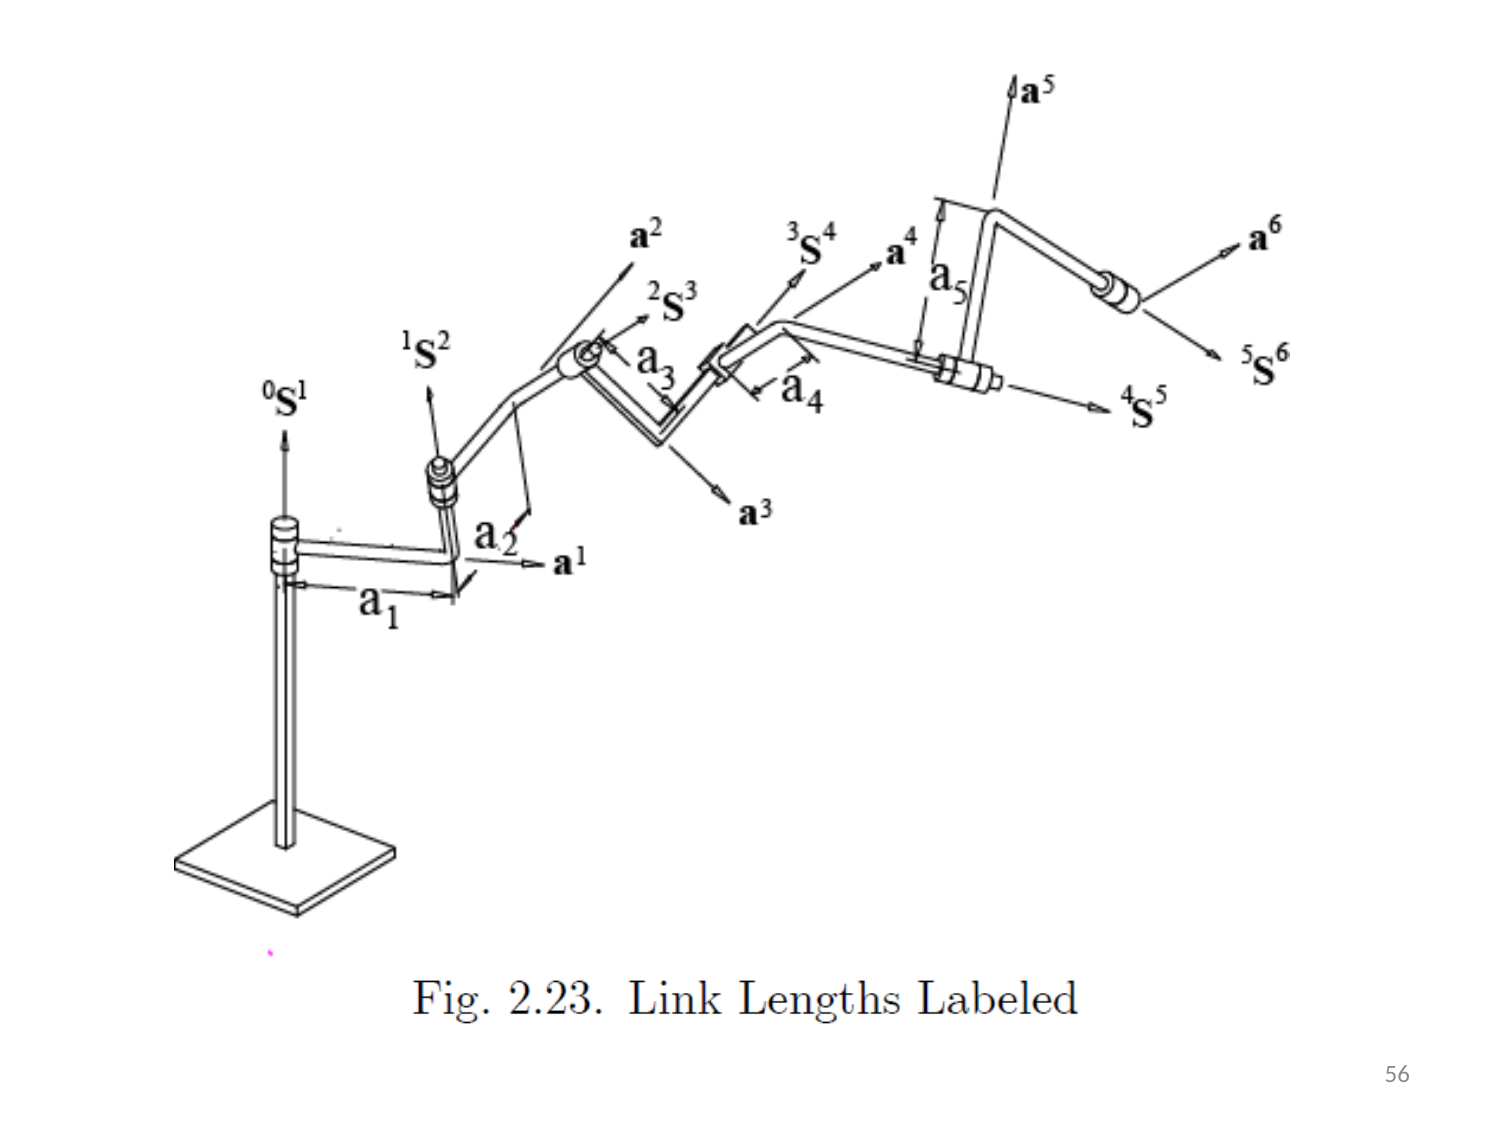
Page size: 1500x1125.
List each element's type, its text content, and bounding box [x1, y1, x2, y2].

picture [394, 962, 1098, 1034]
slide_number 56 [1074, 1042, 1425, 1103]
picture [174, 61, 1290, 959]
